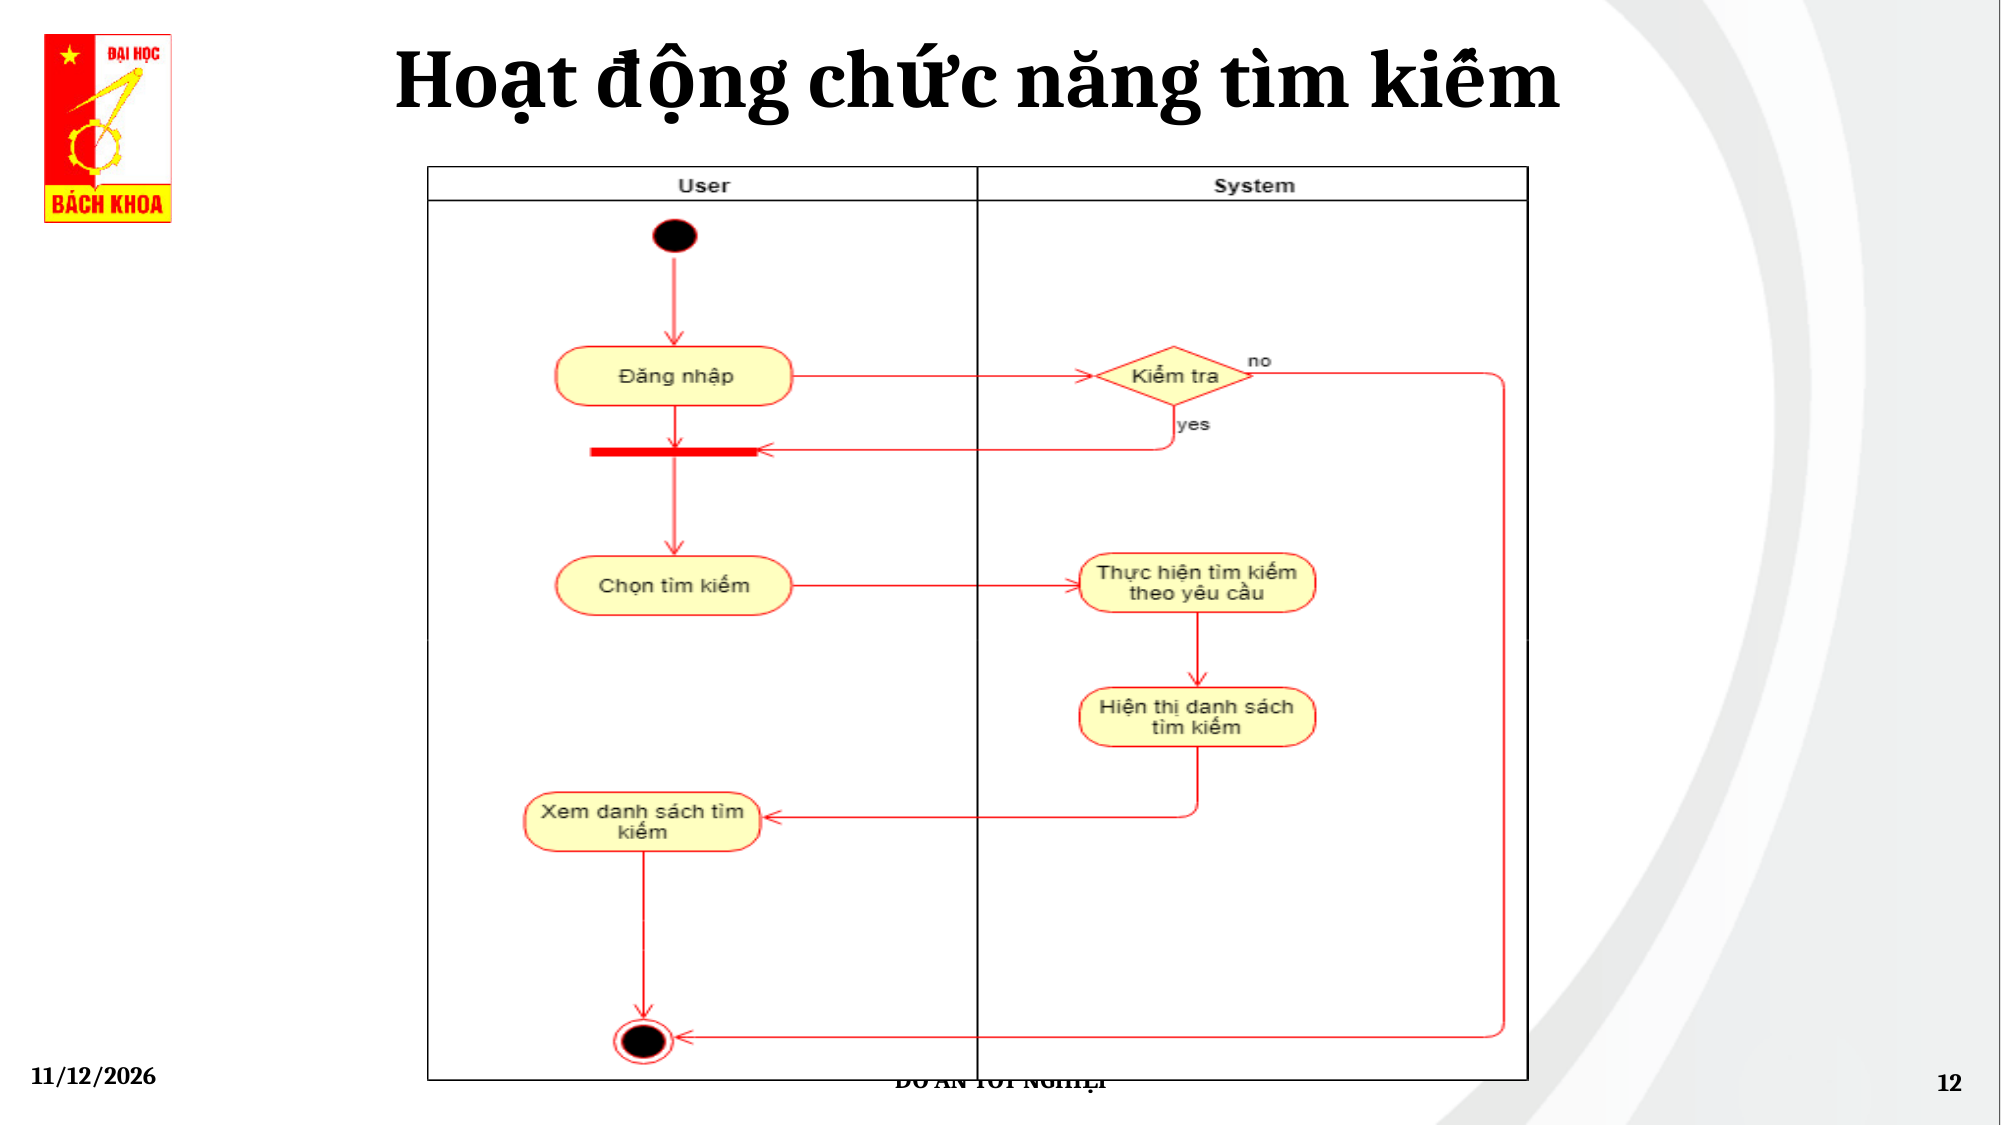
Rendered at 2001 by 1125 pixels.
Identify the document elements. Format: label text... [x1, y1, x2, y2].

footer ĐỒ ÁN TỐT NGHIỆP [602, 1081, 1407, 1109]
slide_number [16, 1044, 467, 1105]
slide_number 12 [1527, 1051, 1978, 1111]
text_box Hoạt động chức năng tìm kiếm [379, 16, 1577, 132]
picture [0, 0, 2001, 1125]
